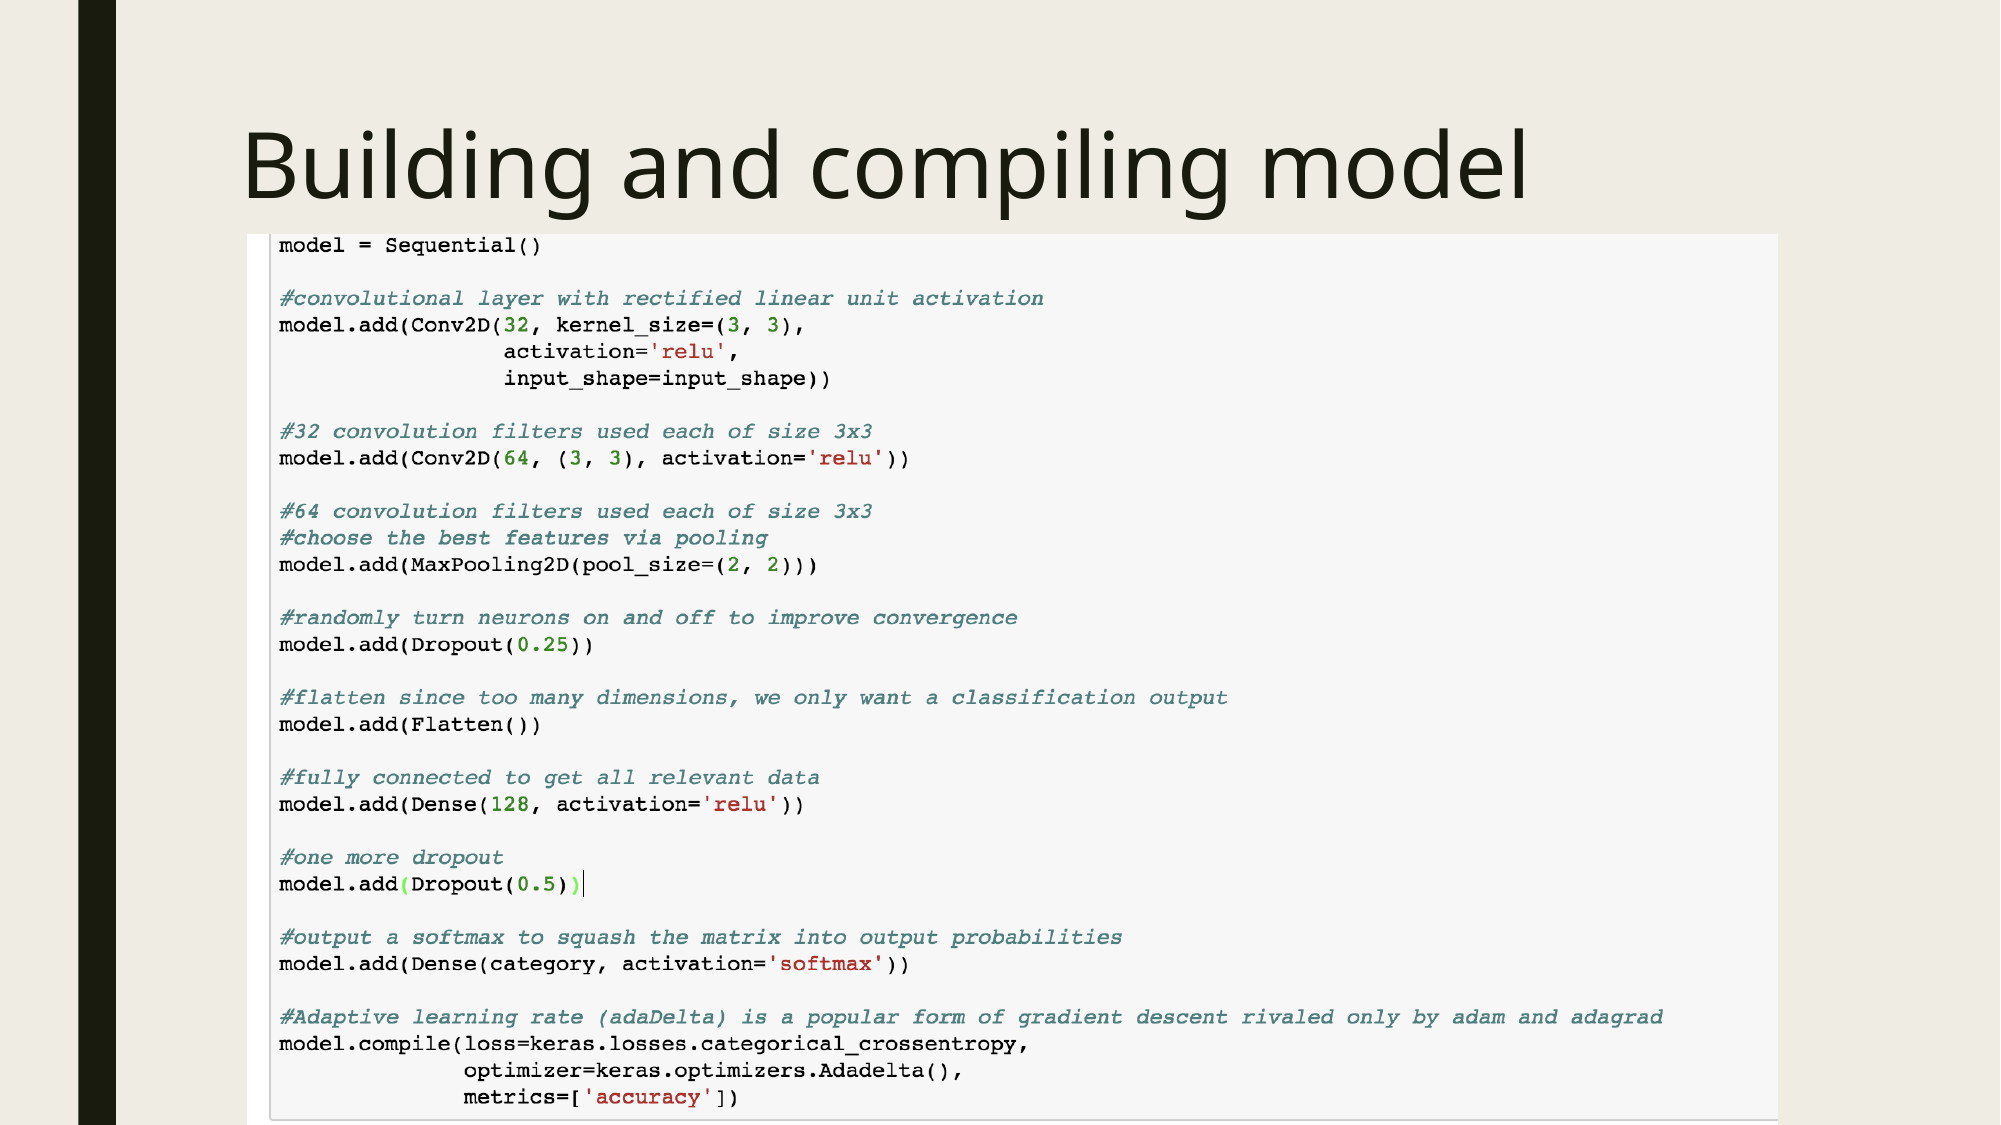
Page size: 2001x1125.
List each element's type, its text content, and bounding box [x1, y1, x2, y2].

title Building and compiling model [225, 112, 1800, 357]
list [247, 234, 1778, 1125]
